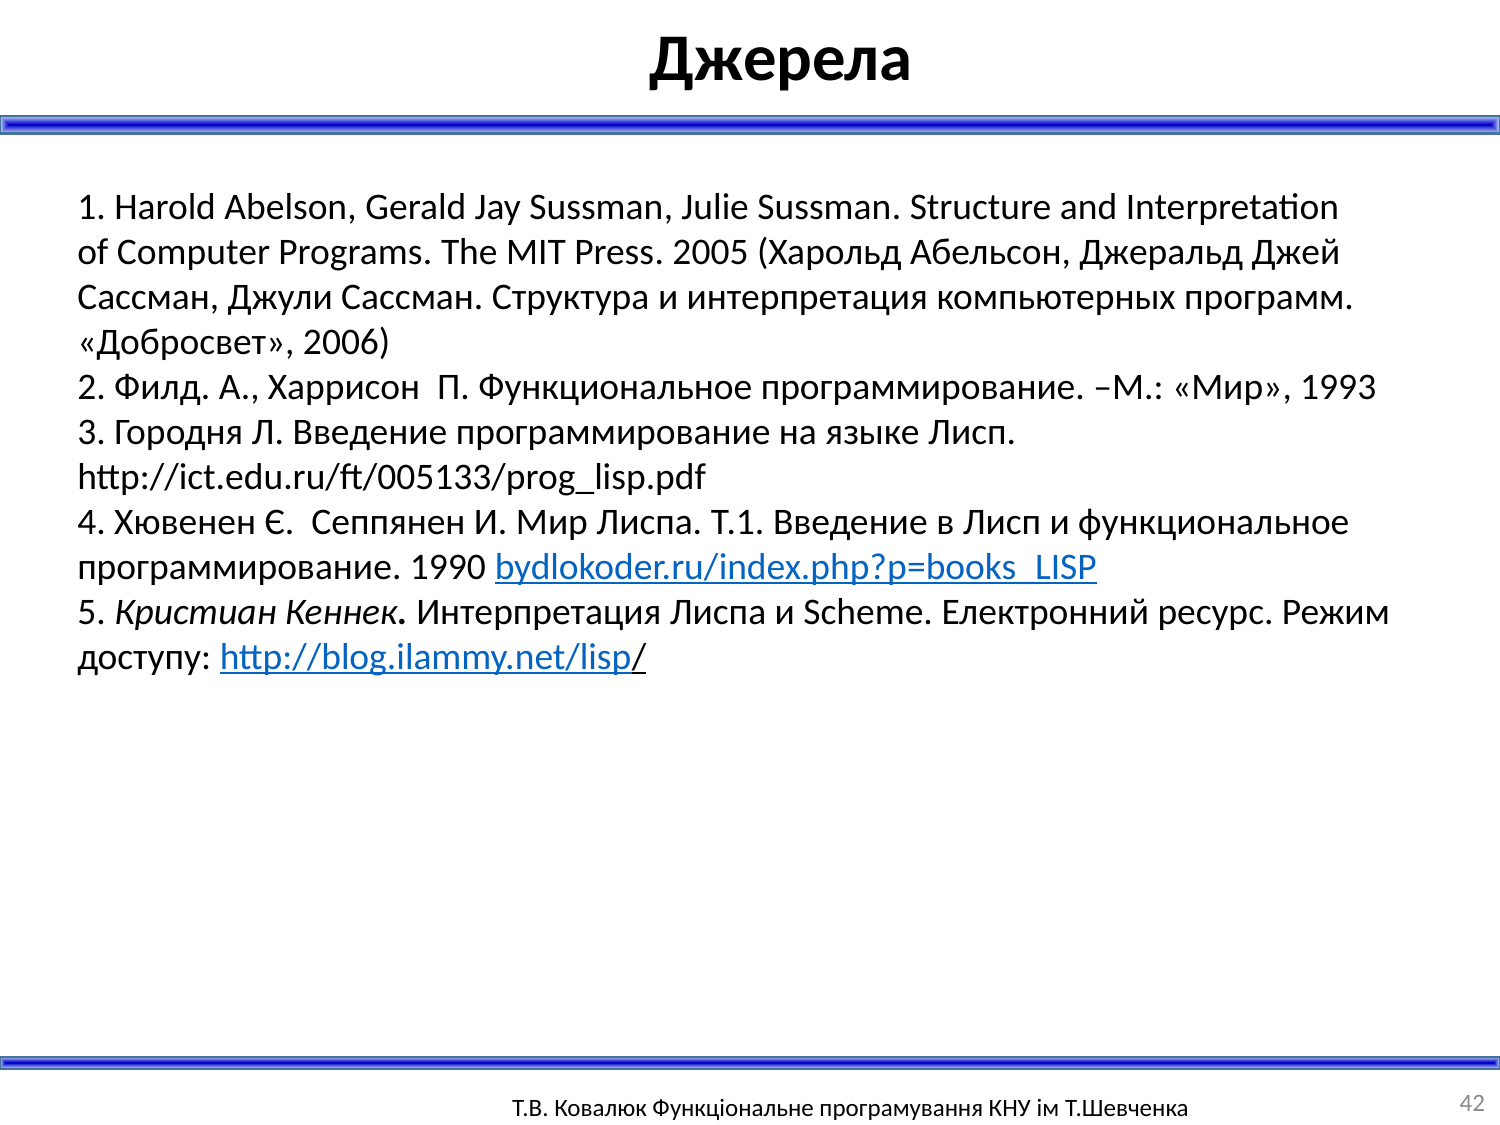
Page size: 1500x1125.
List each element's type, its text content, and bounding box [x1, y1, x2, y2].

text_box 1. Harold Abelson, Gerald Jay Sussman, Julie Sussman. Structure and Interpretation of Computer Programs. The MIT Press. 2005 (Харольд Абельсон, Джеральд Джей Сассман, Джули Сассман. Структура и интерпретация компьютерных программ. «Добросвет», 2006) 2. Филд. А., Харрисон П. Функциональное программирование. –М.: «Мир», 1993 3. Городня Л. Введение программирование на языке Лисп. http://ict.edu.ru/ft/005133/prog_lisp.pdf 4. Хювенен Є. Сеппянен И. Мир Лиспа. Т.1. Введение в Лисп и функциональное программирование. 1990 bydlokoder.ru/index.php?p=books_LISP 5. Кристиан Кеннек. Интерпретация Лиспа и Scheme. Електронний ресурс. Режим доступу: http://blog.ilammy.net/lisp/ [62, 174, 1469, 774]
slide_number 42 [1396, 1077, 1500, 1125]
text_box Джерела [62, 6, 1500, 101]
